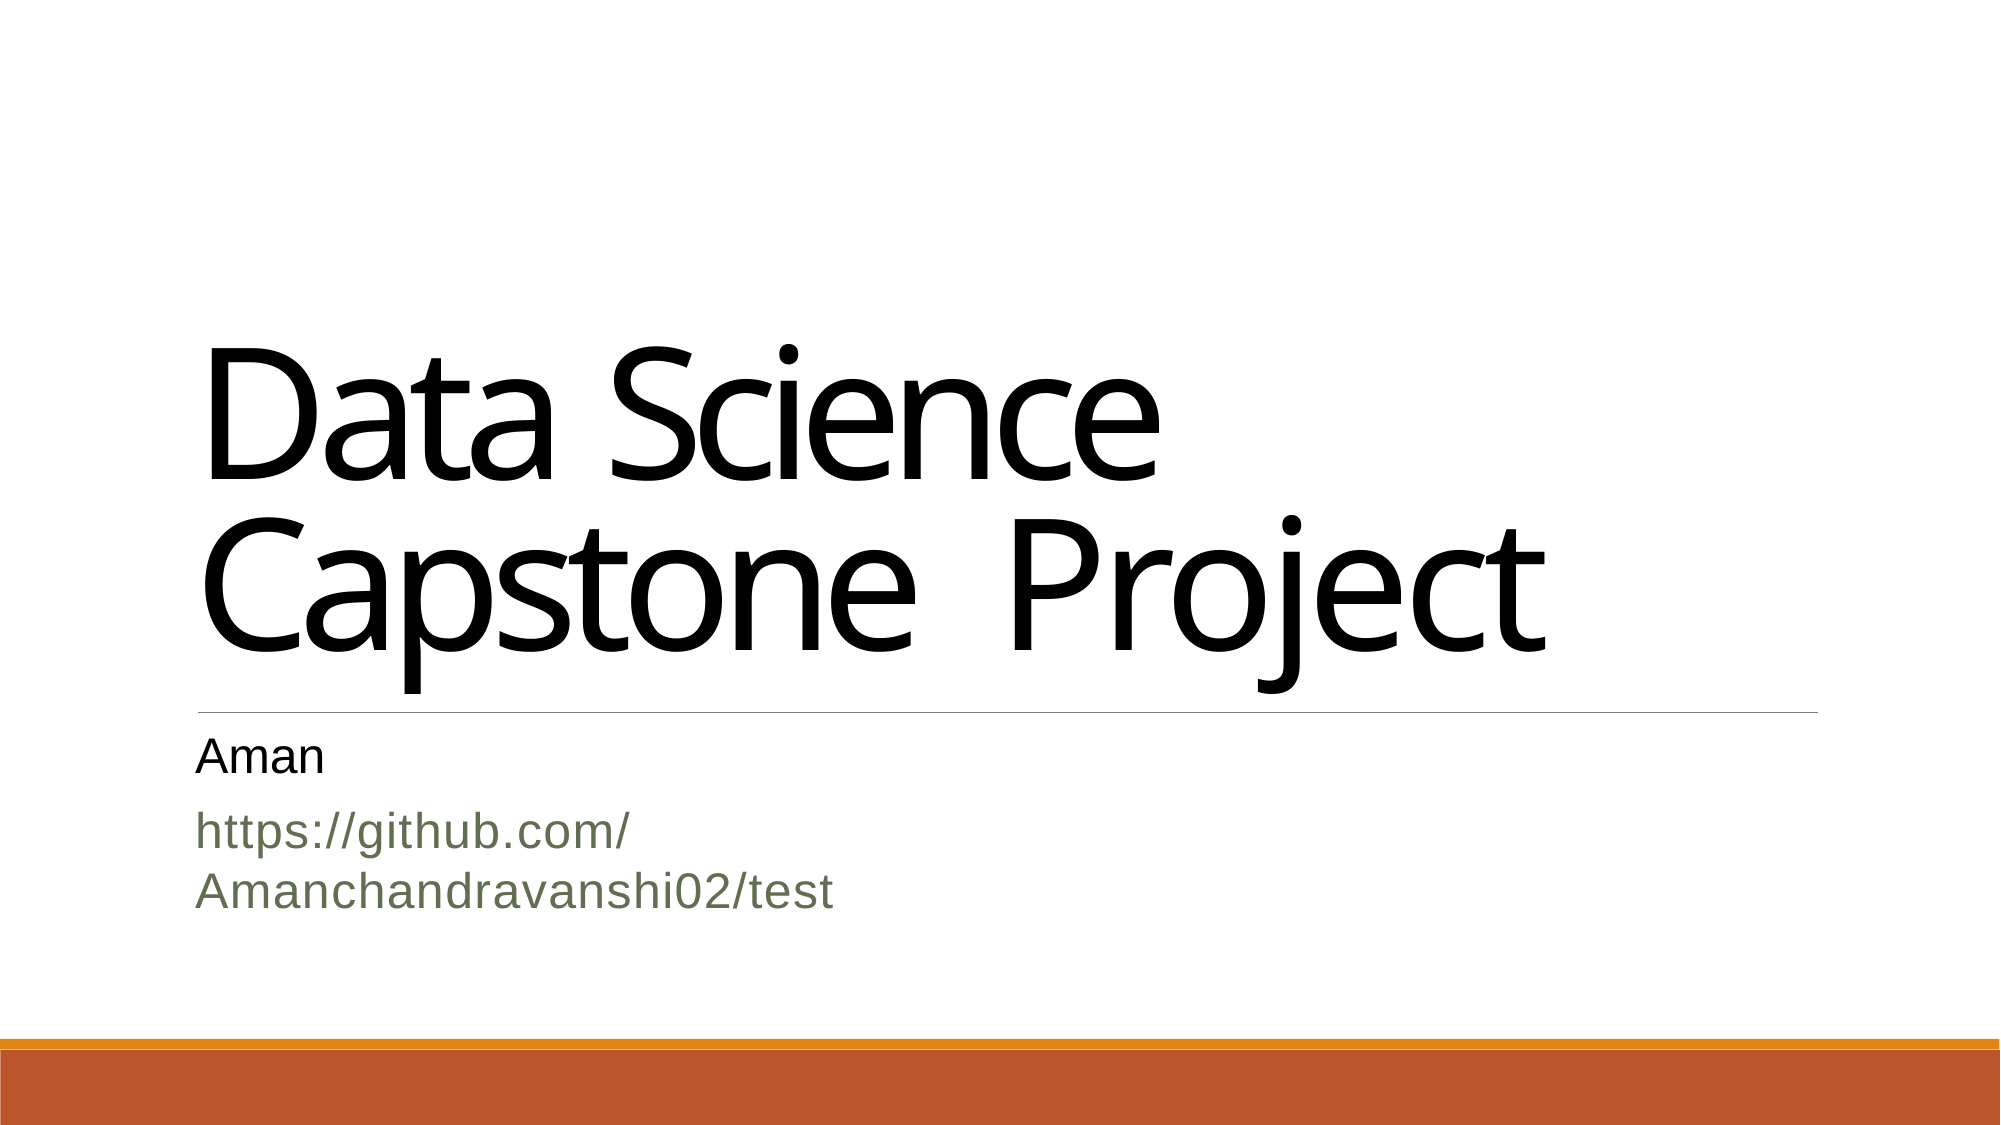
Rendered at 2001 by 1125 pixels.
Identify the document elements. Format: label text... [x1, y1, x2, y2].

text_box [0, 1038, 2000, 1125]
text_box Aman https://github.com/Amanchandravanshi02/test [192, 705, 1159, 919]
list Data Science Capstone Project [192, 266, 1808, 983]
